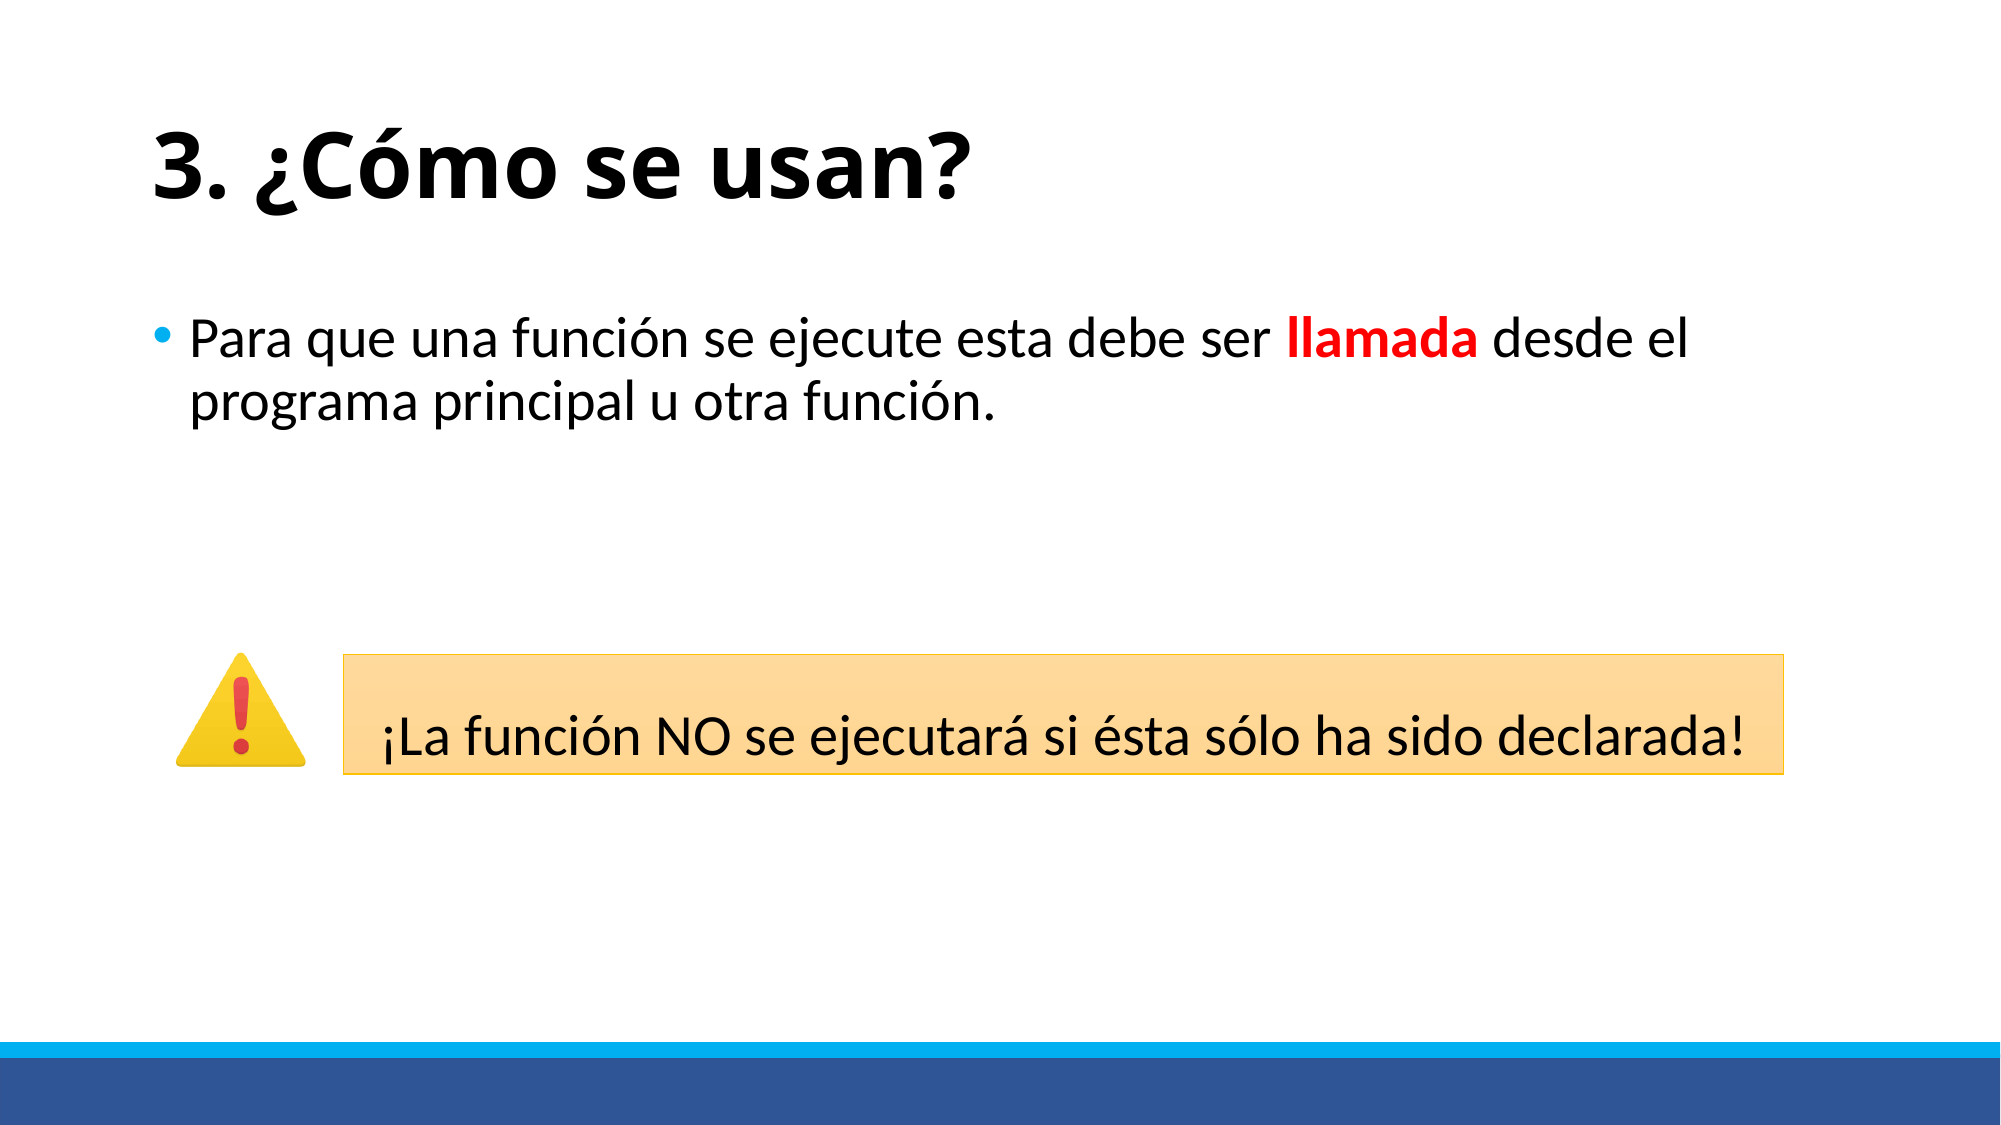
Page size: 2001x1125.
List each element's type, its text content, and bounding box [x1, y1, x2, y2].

title 3. ¿Cómo se usan? [137, 59, 1863, 278]
list Para que una función se ejecute esta debe ser llamada desde el programa principal u otra función. [137, 299, 1863, 1014]
text_box ¡La función NO se ejecutará si ésta sólo ha sido declarada! [343, 654, 1784, 775]
picture [175, 644, 306, 775]
